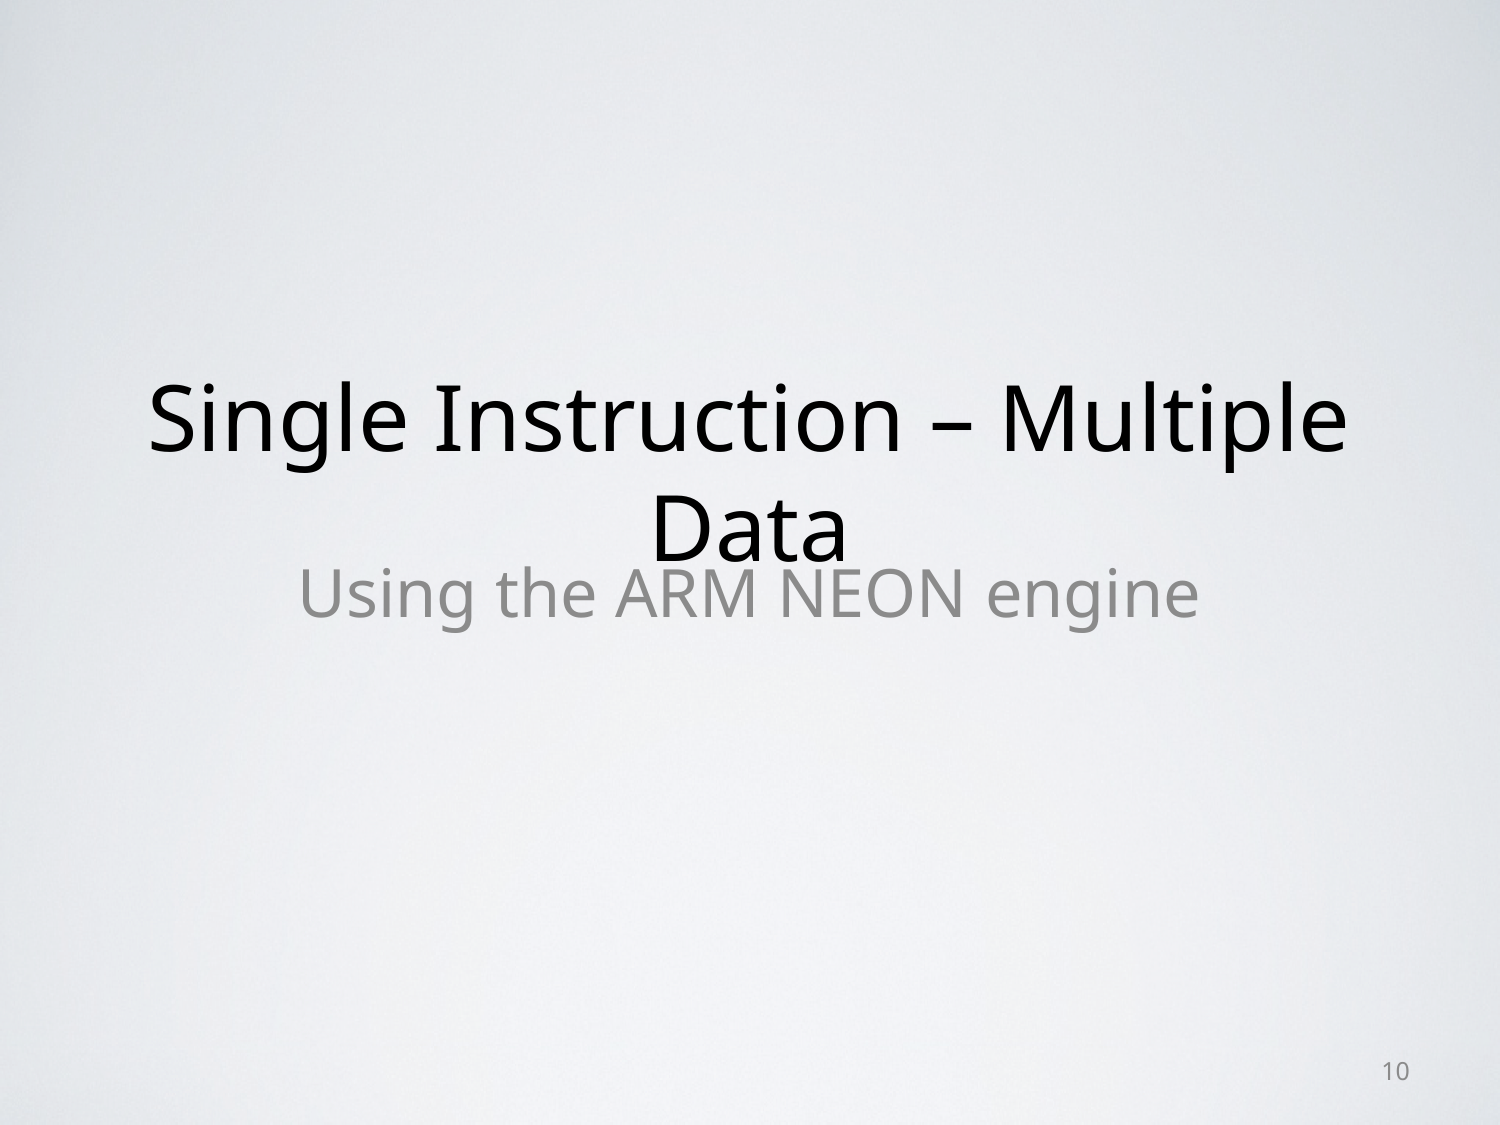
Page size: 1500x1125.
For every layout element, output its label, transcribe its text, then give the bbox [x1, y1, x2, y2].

subtitle Using the ARM NEON engine [225, 446, 1275, 735]
slide_number 10 [1074, 1042, 1425, 1103]
picture [0, 0, 1500, 1125]
title Single Instruction – Multiple Data [75, 349, 1425, 591]
